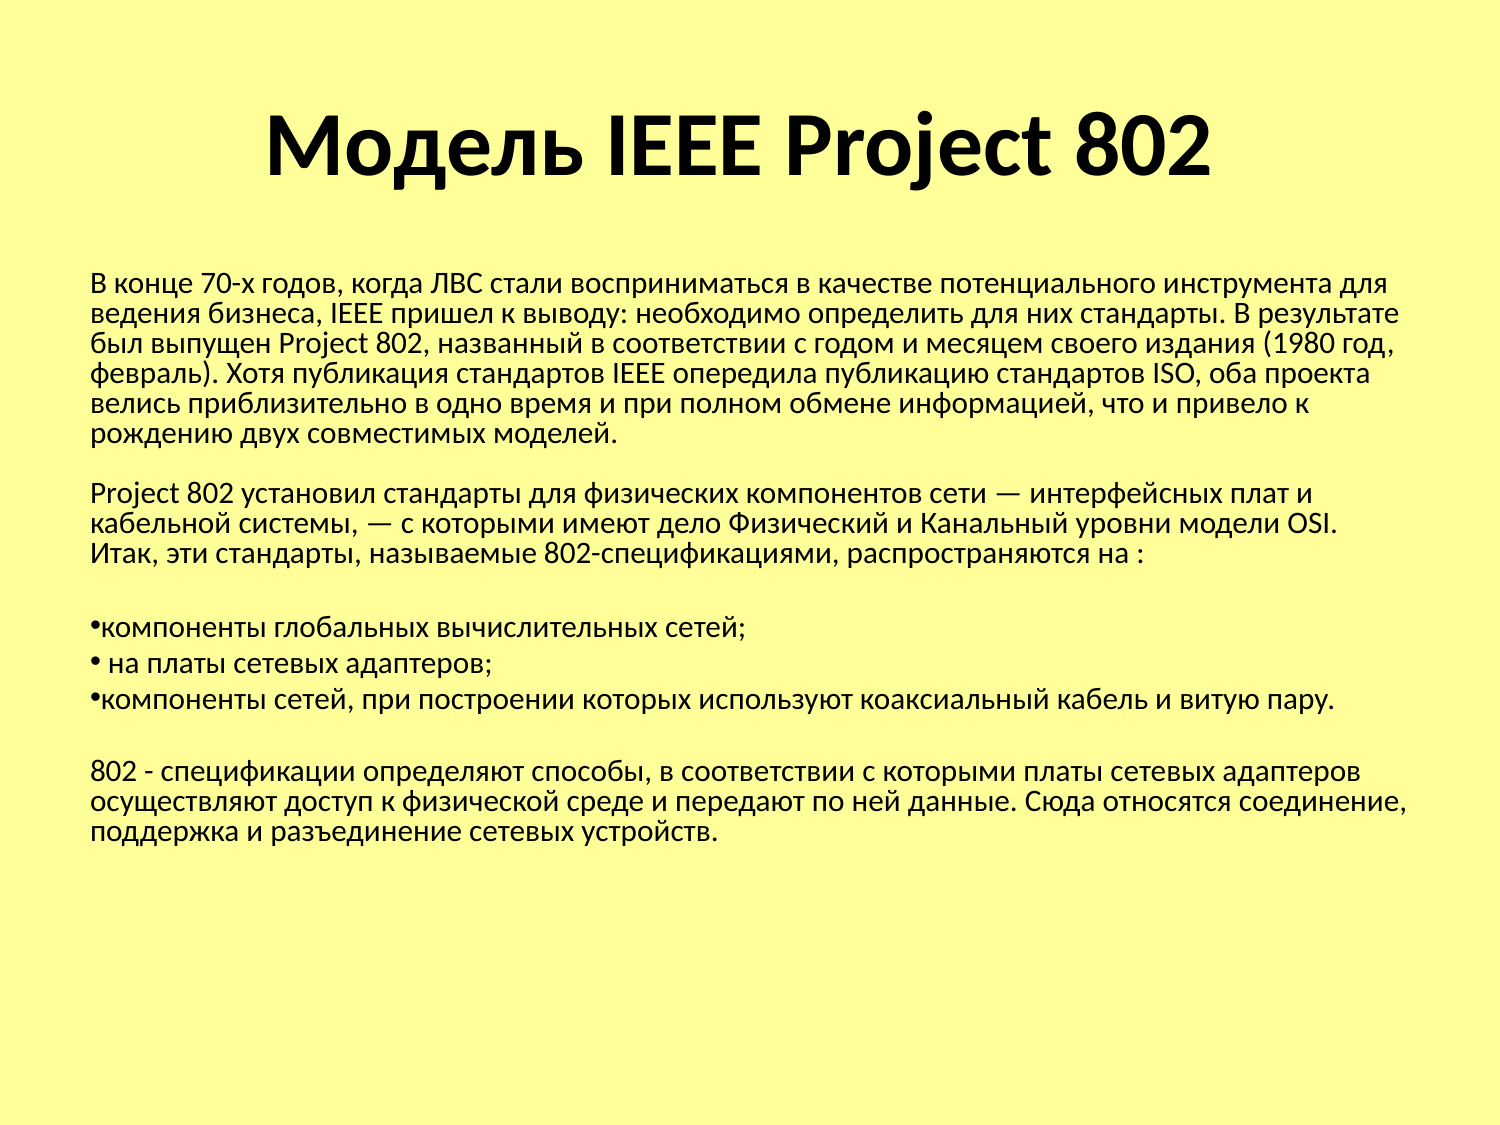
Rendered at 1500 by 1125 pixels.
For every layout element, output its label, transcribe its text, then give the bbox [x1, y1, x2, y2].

title Модель IEEE Project 802 [75, 45, 1425, 233]
list В конце 70-х годов, когда ЛВС стали восприниматься в качестве потенциального инструмента для ведения бизнеса, IEEE пришел к выводу: необходимо определить для них стандарты. В результате был выпущен Project 802, названный в соответствии с годом и месяцем своего издания (1980 год, февраль). Хотя публикация стандартов IEEE опередила публикацию стандартов ISO, оба проекта велись приблизительно в одно время и при полном обмене информацией, что и привело к рождению двух совместимых моделей. Project 802 установил стандарты для физических компонентов сети — интерфейсных плат и кабельной системы, — с которыми имеют дело Физический и Канальный уровни модели OSI. Итак, эти стандарты, называемые 802-спецификациями, распространяются на : компоненты глобальных вычислительных сетей; на платы сетевых адаптеров; компоненты сетей, при построении которых используют коаксиальный кабель и витую пару. 802 - спецификации определяют способы, в соответствии с которыми платы сетевых адаптеров осуществляют доступ к физической среде и передают по ней данные. Сюда относятся соединение, поддержка и разъединение сетевых устройств. [75, 262, 1425, 1005]
